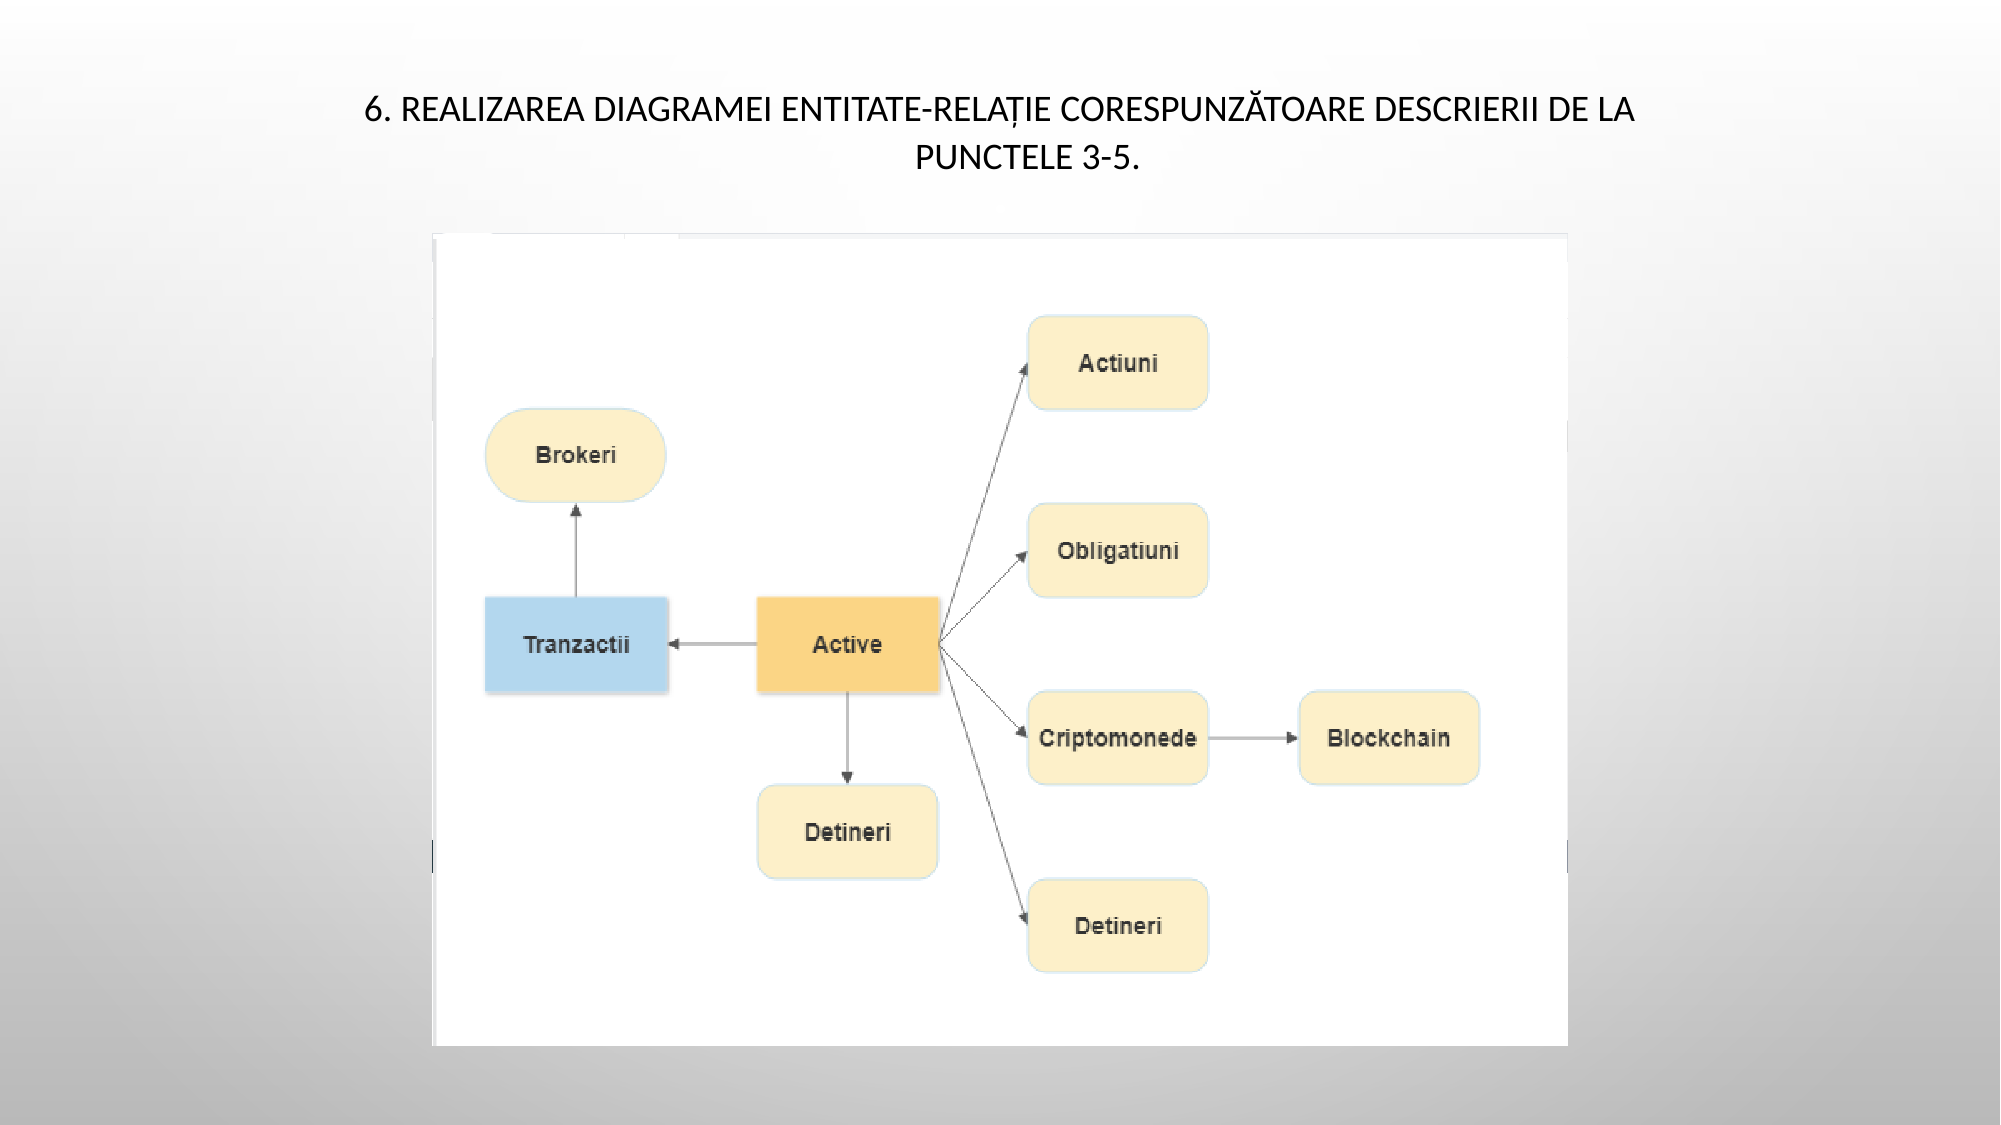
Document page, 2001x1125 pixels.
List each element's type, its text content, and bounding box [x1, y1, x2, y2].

picture [0, 0, 2000, 1125]
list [432, 233, 1568, 1046]
title 6. Realizarea diagramei entitate-relație corespunzătoare descrierii de la punctele 3-5. [268, 23, 1732, 234]
